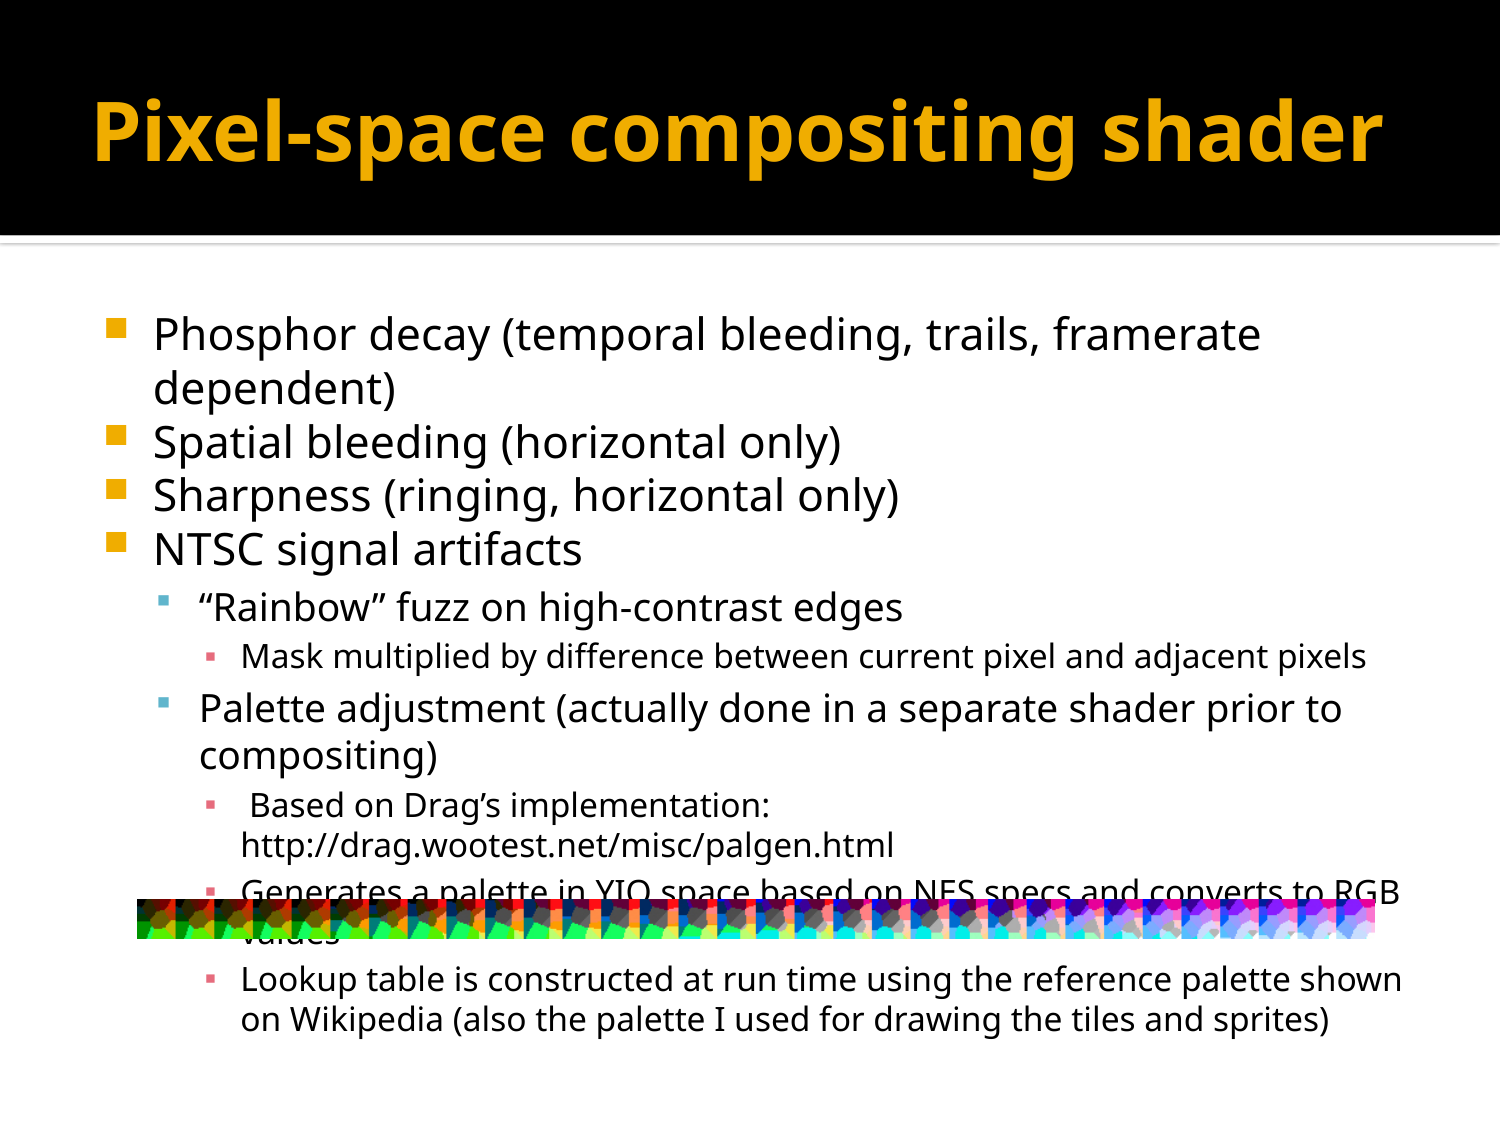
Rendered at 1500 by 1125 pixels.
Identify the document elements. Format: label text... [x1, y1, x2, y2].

list Phosphor decay (temporal bleeding, trails, framerate dependent) Spatial bleeding (horizontal only) Sharpness (ringing, horizontal only) NTSC signal artifacts “Rainbow” fuzz on high-contrast edges Mask multiplied by difference between current pixel and adjacent pixels Palette adjustment (actually done in a separate shader prior to compositing) Based on Drag’s implementation: http://drag.wootest.net/misc/palgen.html Generates a palette in YIQ space based on NES specs and converts to RGB values Lookup table is constructed at run time using the reference palette shown on Wikipedia (also the palette I used for drawing the tiles and sprites) [75, 291, 1425, 1050]
title Pixel-space compositing shader [75, 25, 1425, 231]
picture [137, 899, 1375, 939]
